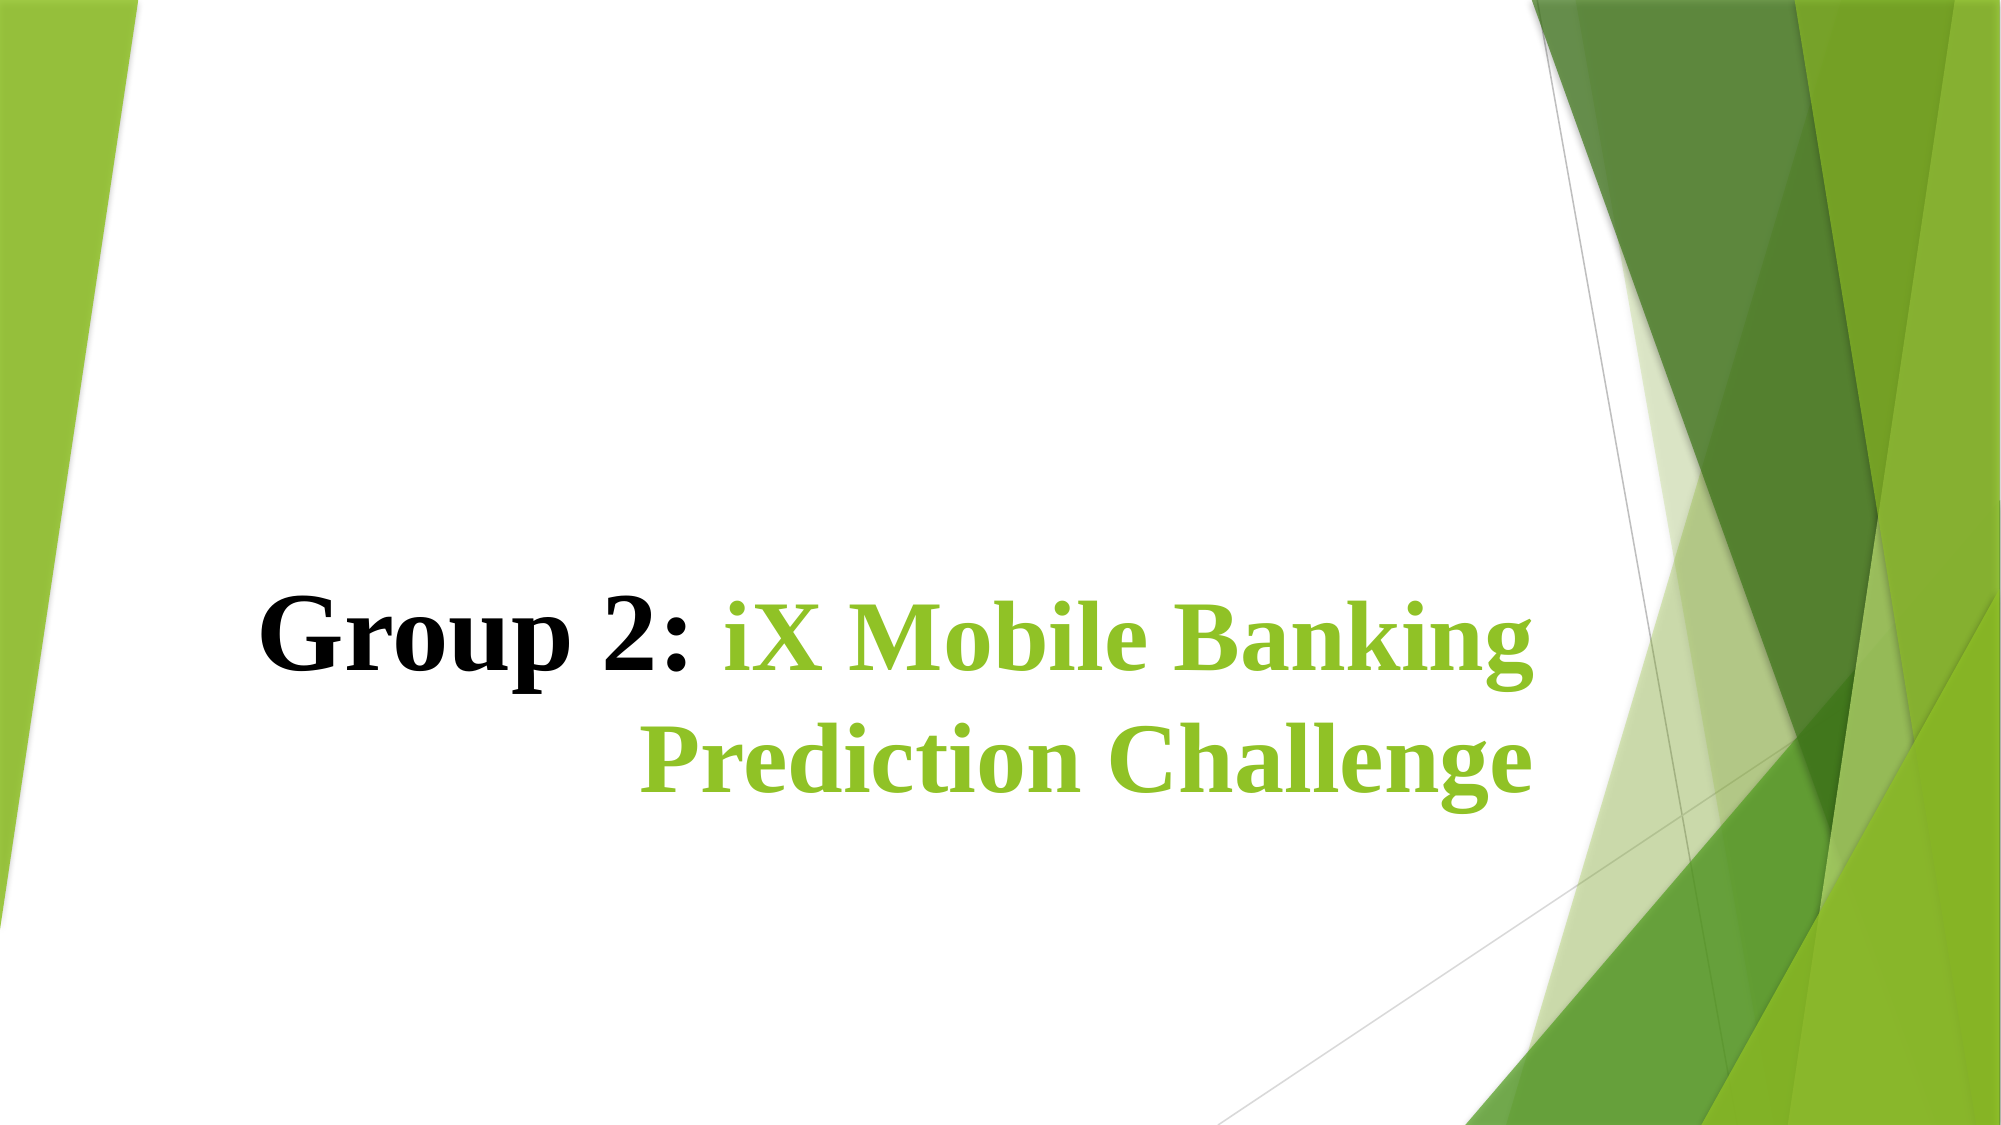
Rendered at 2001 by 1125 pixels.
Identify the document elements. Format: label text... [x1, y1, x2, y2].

title Group 2: iX Mobile Banking Prediction Challenge [114, 161, 1550, 821]
